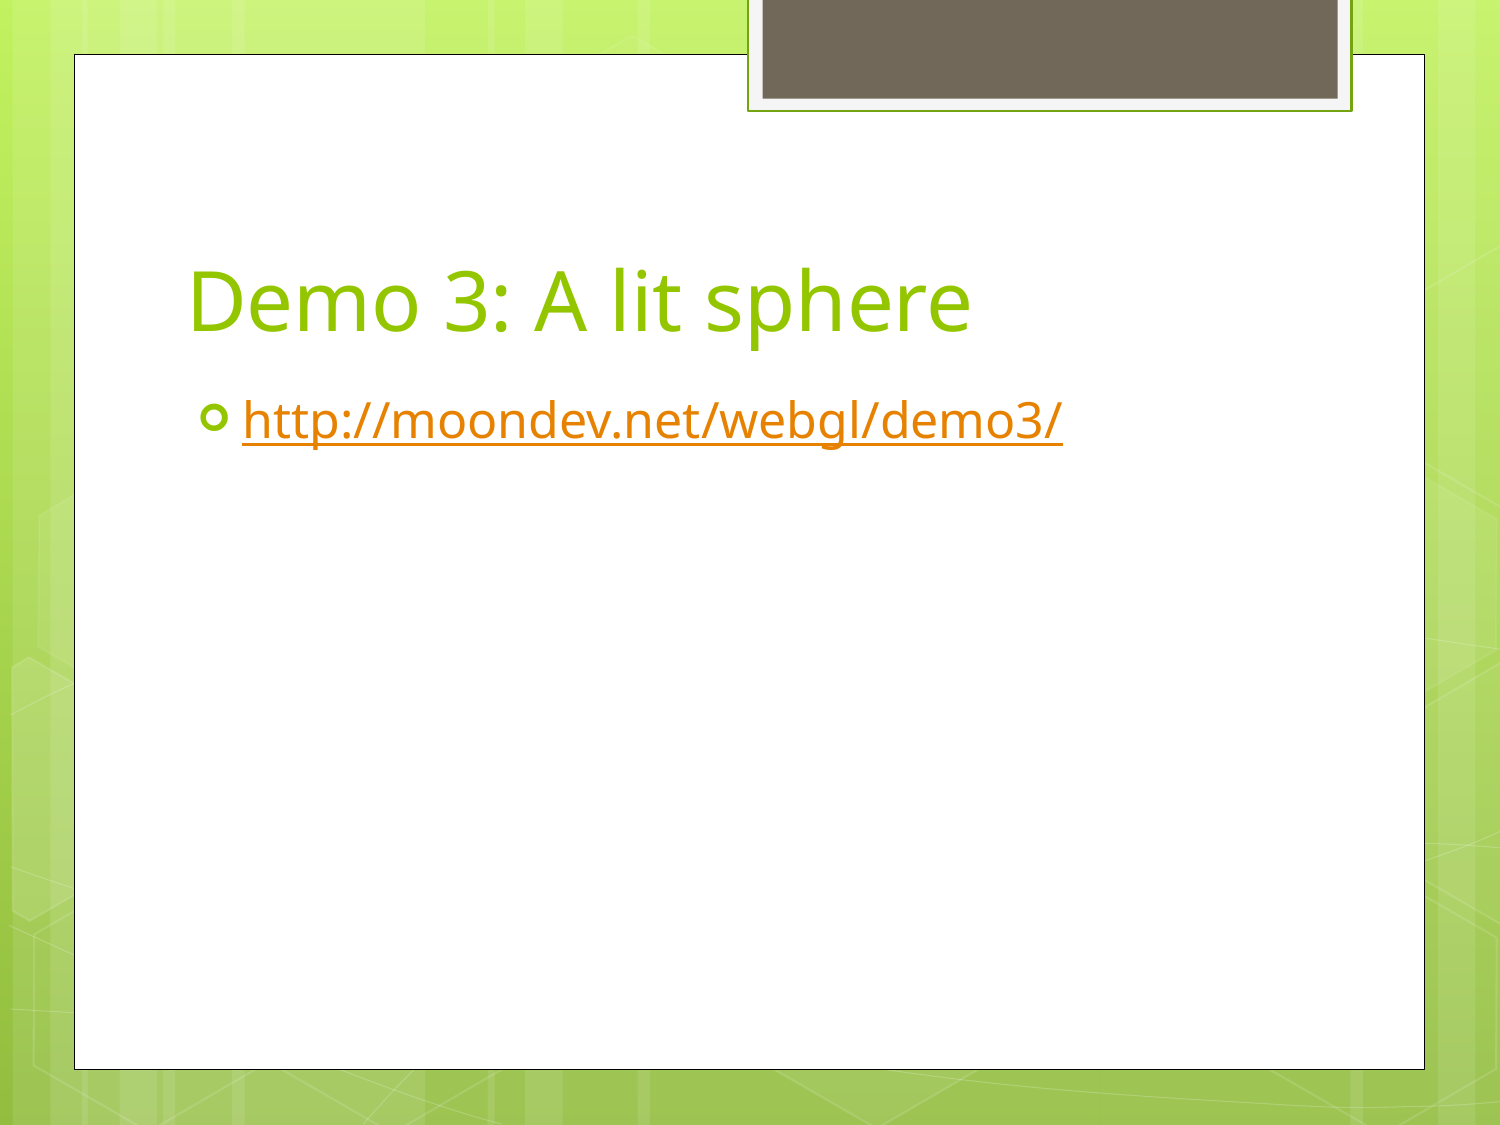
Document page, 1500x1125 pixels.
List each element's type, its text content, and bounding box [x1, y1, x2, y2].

list http://moondev.net/webgl/demo3/ [171, 381, 1283, 957]
title Demo 3: A lit sphere [171, 168, 1324, 357]
